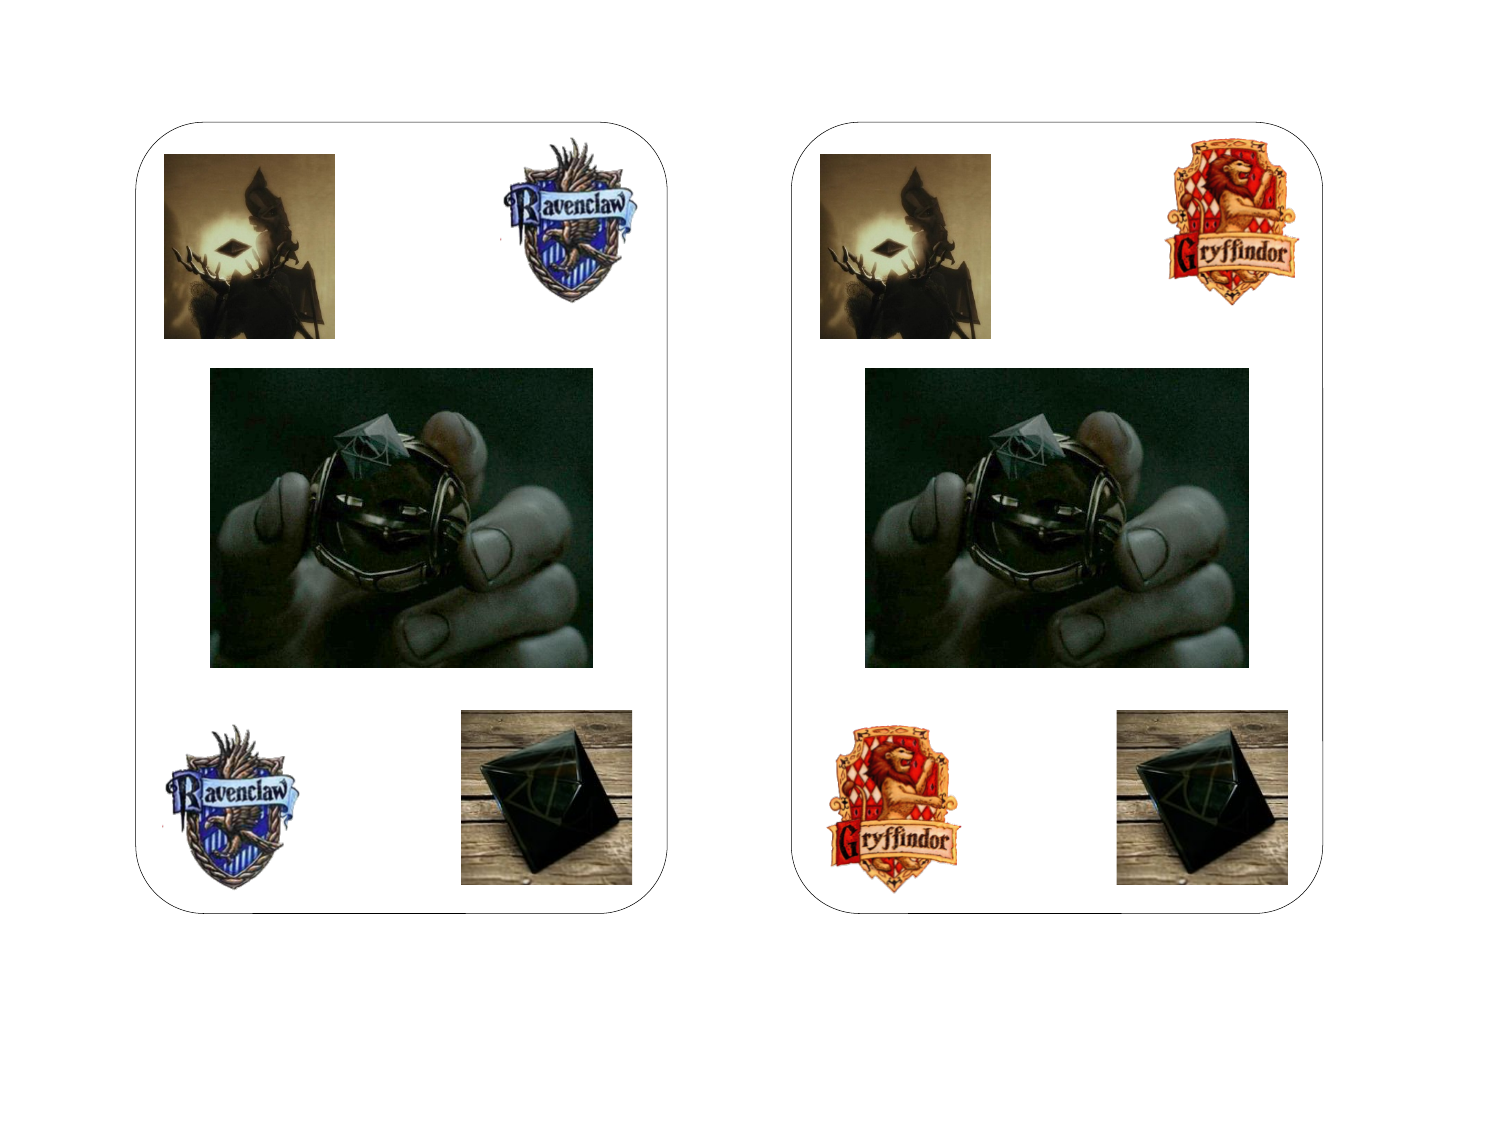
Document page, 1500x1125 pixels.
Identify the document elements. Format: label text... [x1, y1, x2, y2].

picture [209, 368, 594, 668]
picture [816, 715, 963, 894]
text_box ט [789, 120, 1325, 916]
picture [460, 710, 633, 886]
picture [162, 715, 310, 894]
picture [1154, 128, 1301, 306]
picture [1116, 710, 1289, 886]
picture [164, 154, 335, 339]
picture [865, 368, 1249, 668]
picture [820, 154, 991, 339]
picture [499, 128, 648, 306]
text_box ט [133, 120, 670, 916]
